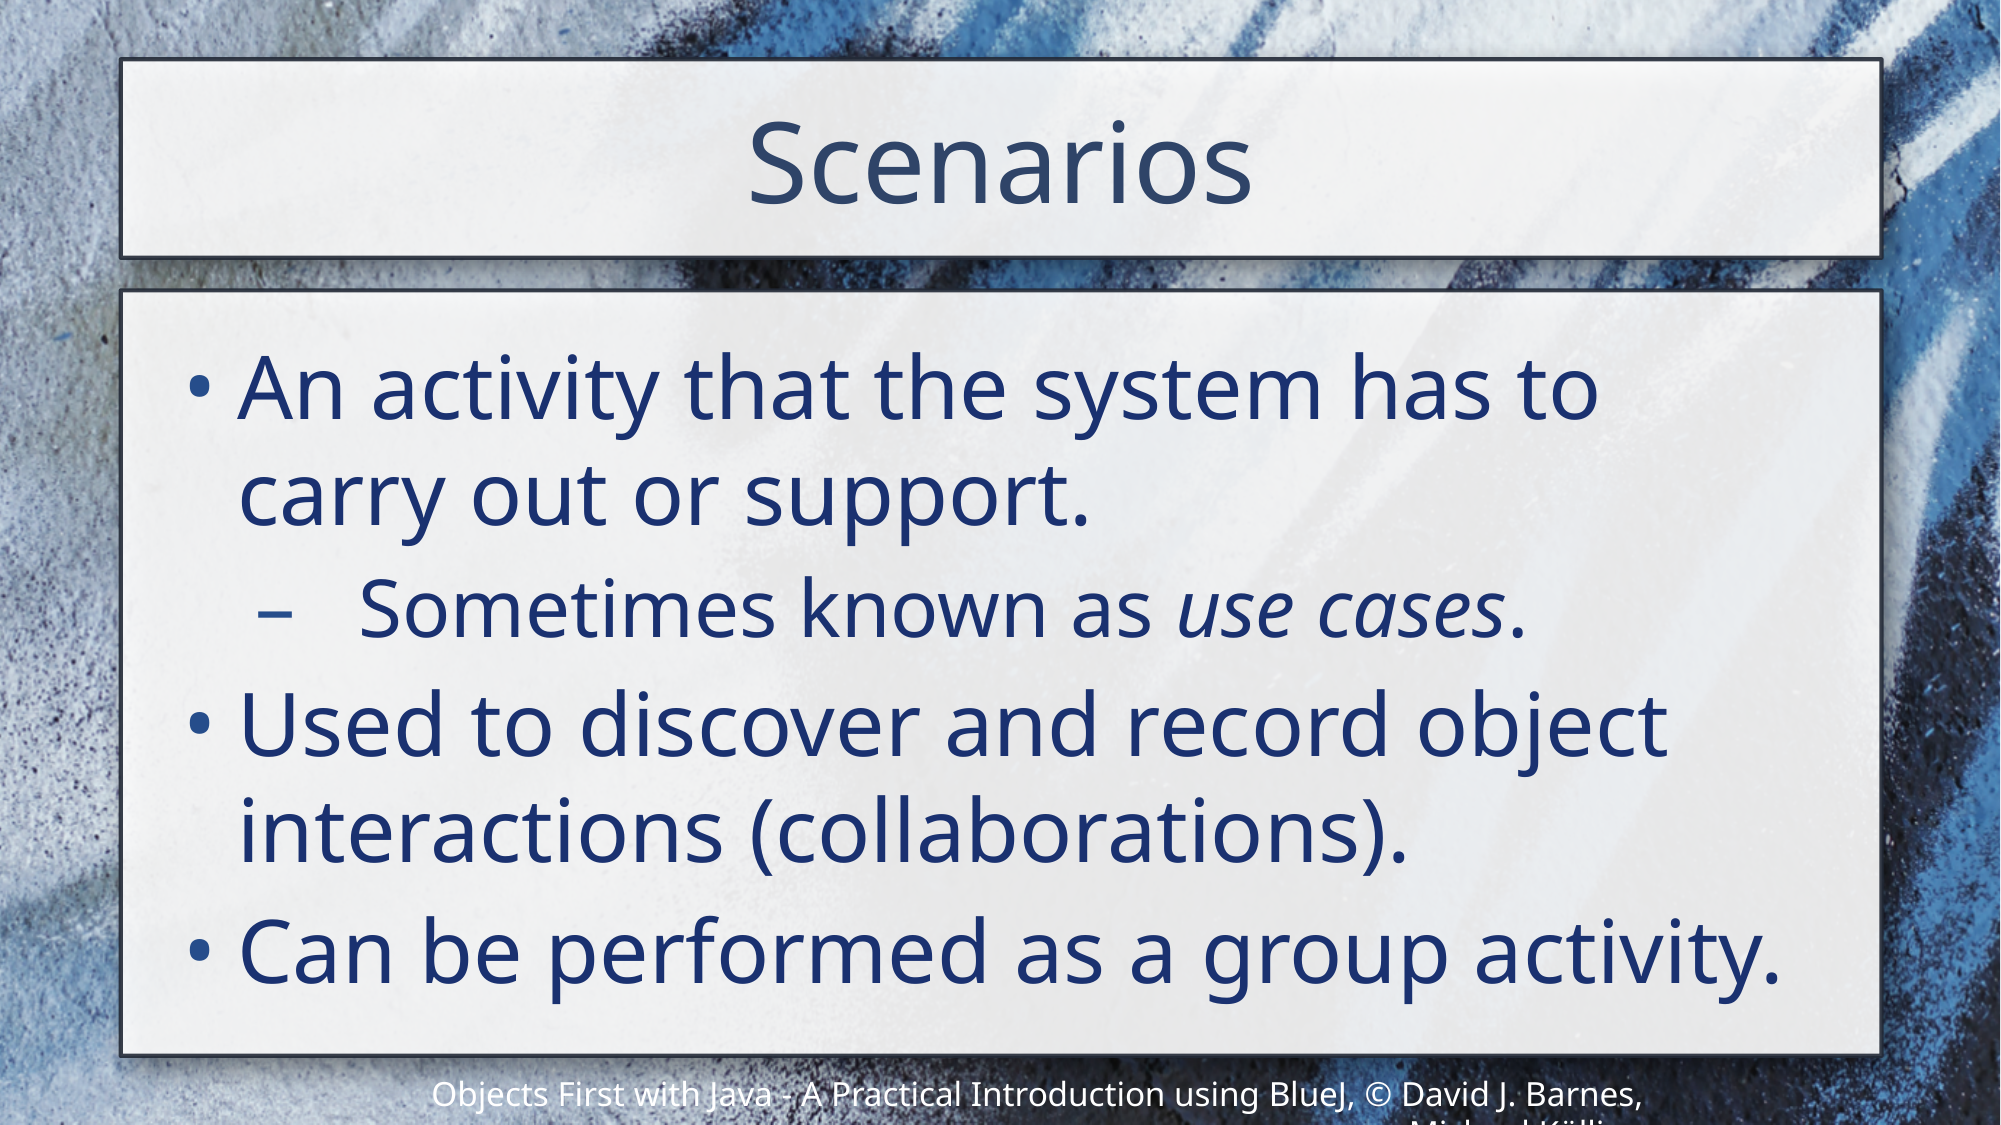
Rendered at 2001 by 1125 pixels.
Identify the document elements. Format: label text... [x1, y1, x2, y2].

list An activity that the system has to carry out or support. Sometimes known as use cases. Used to discover and record object interactions (collaborations). Can be performed as a group activity. [167, 315, 1852, 1032]
picture [0, 0, 2001, 1125]
title Scenarios [118, 63, 1885, 254]
